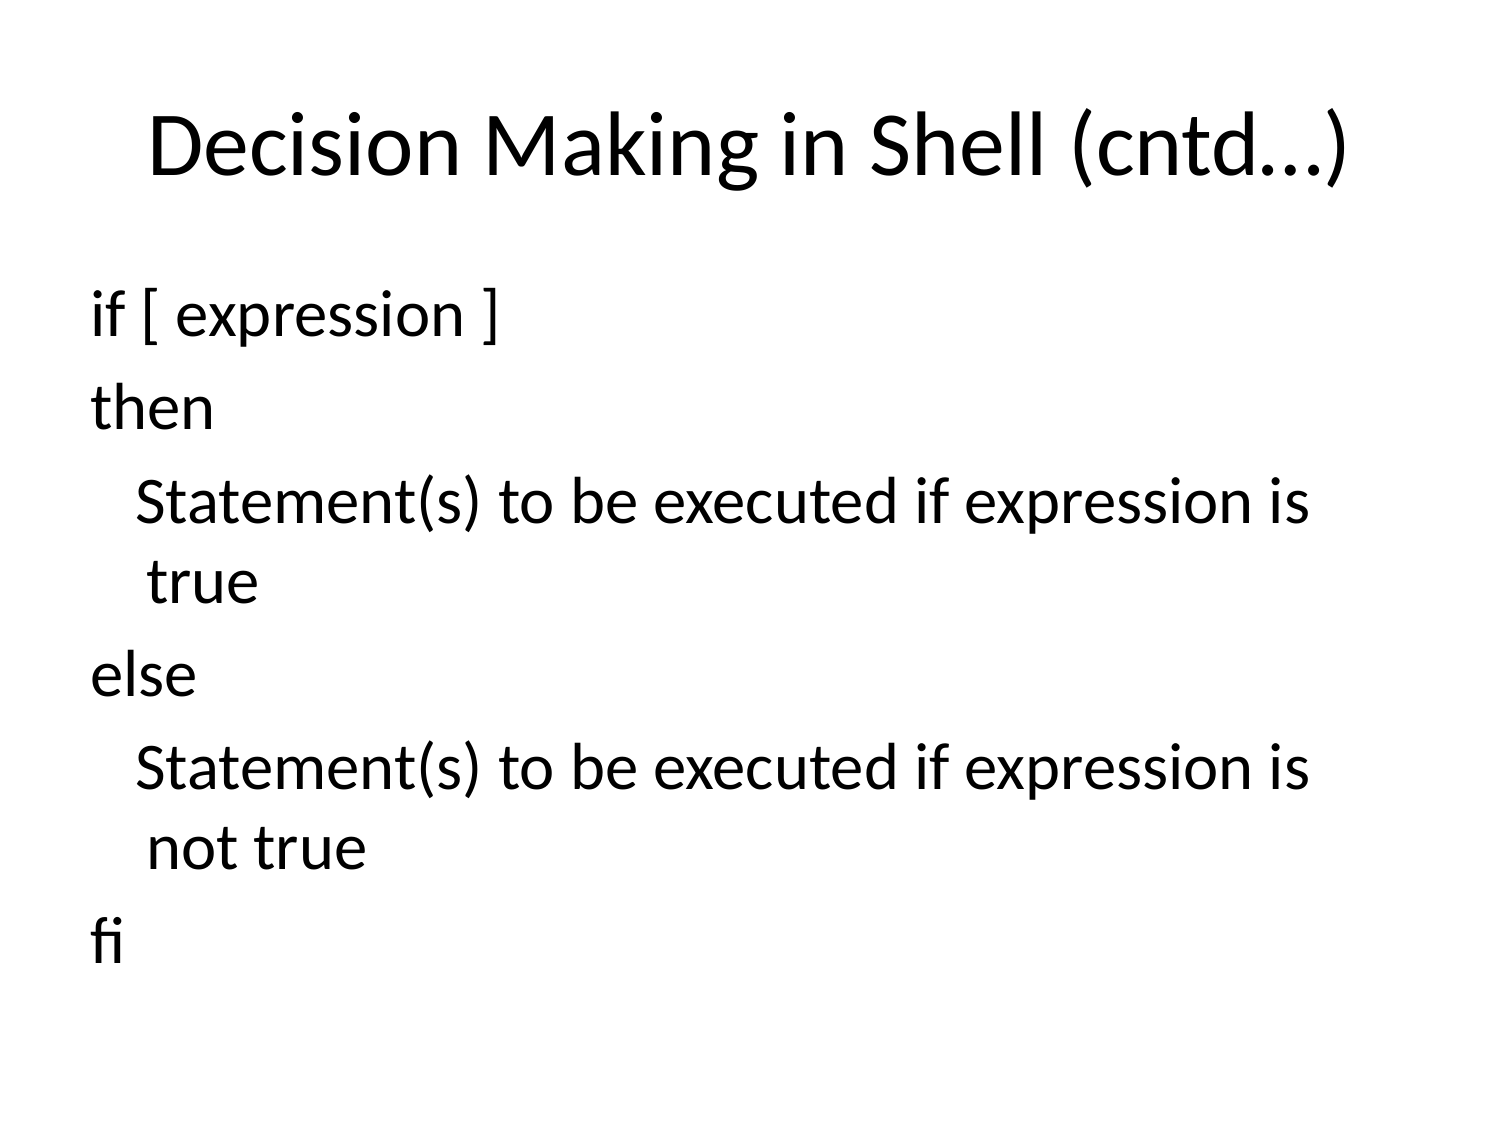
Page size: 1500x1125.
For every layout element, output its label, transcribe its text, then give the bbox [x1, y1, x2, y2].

list if [ expression ] then Statement(s) to be executed if expression is true else Statement(s) to be executed if expression is not true fi [75, 262, 1425, 1005]
title Decision Making in Shell (cntd…) [75, 45, 1425, 233]
